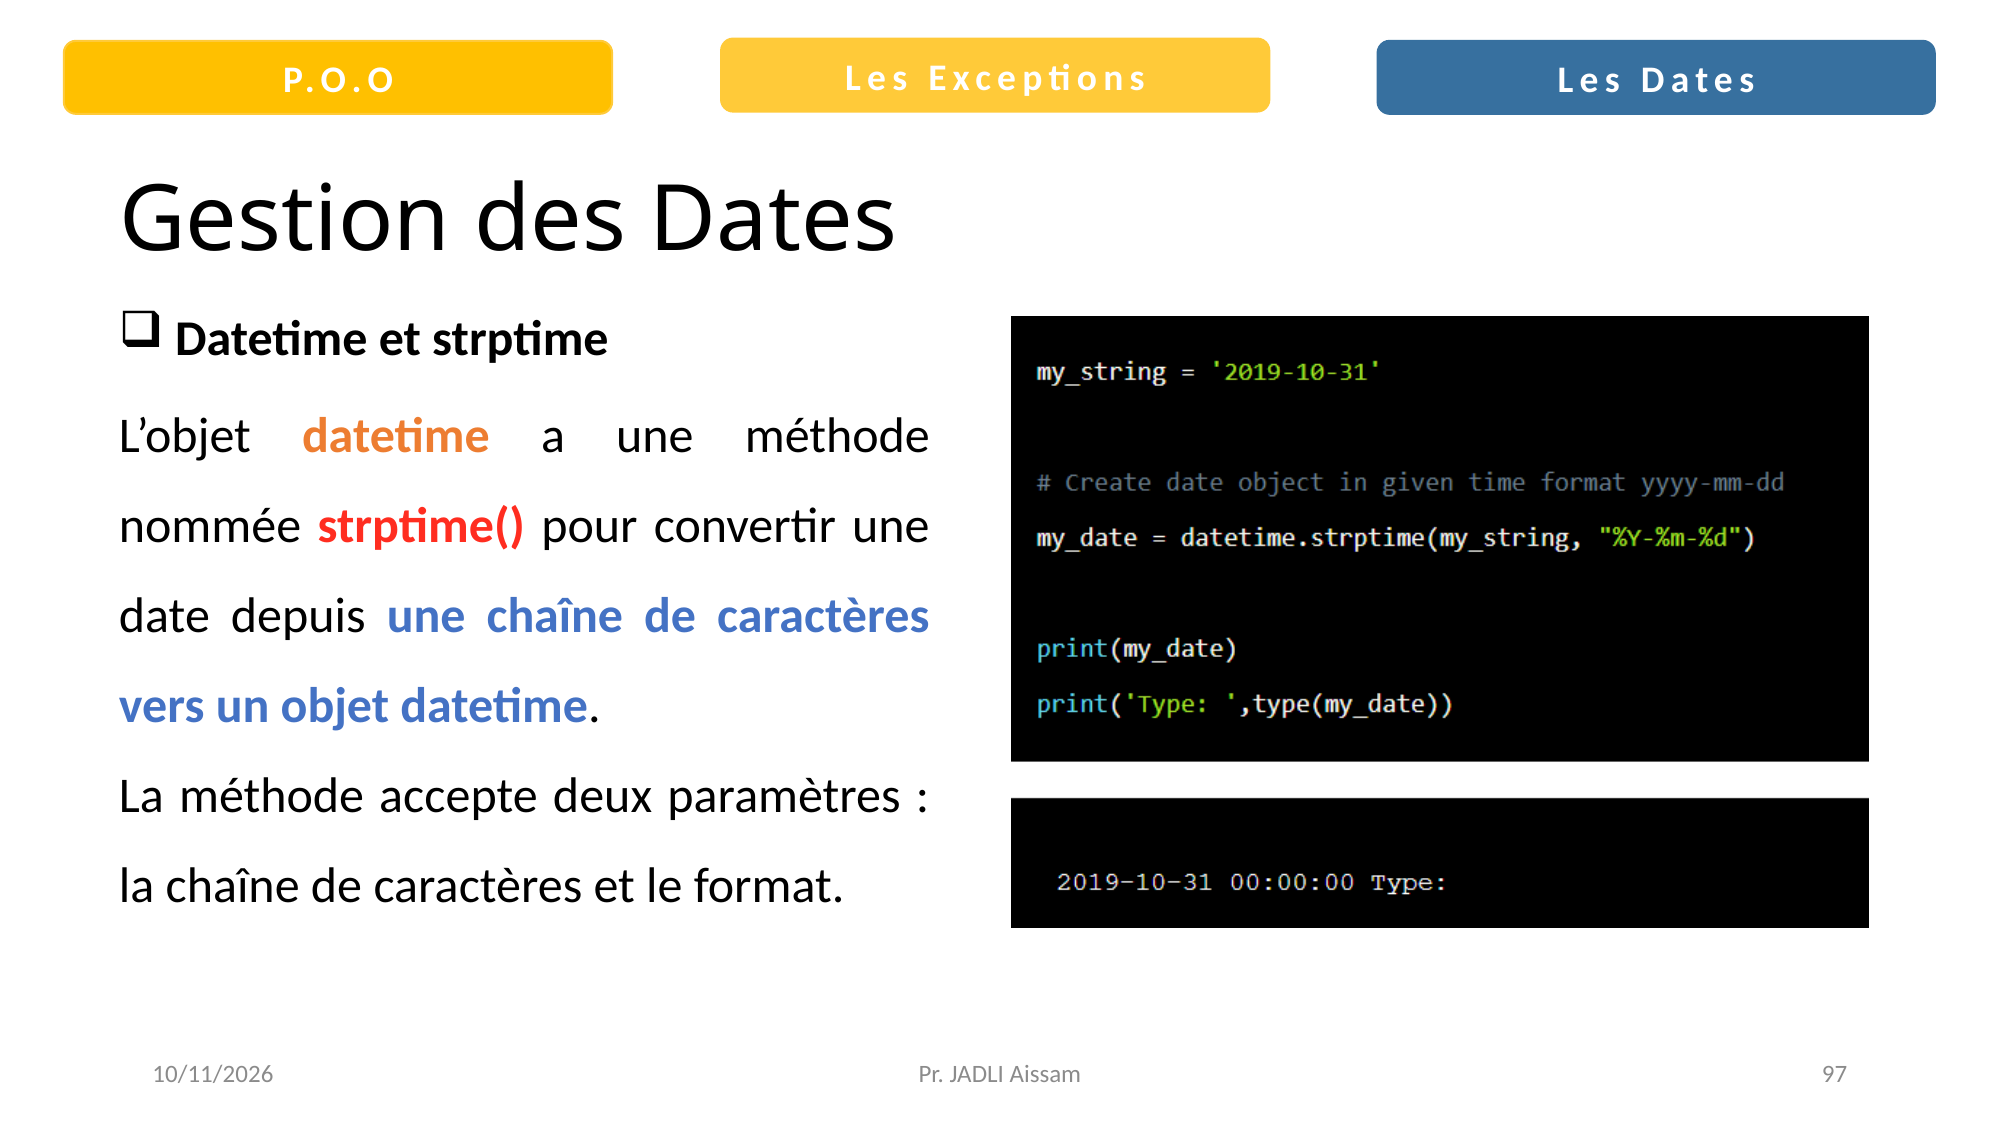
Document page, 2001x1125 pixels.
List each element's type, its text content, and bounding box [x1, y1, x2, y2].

slide_number 97 [1412, 1042, 1863, 1103]
footer Pr. JADLI Aissam [662, 1042, 1338, 1103]
picture [1011, 316, 1869, 928]
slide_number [137, 1042, 588, 1103]
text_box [63, 38, 1935, 114]
text_box L’objet datetime a une méthode nommée strptime() pour convertir une date depuis une chaîne de caractères vers un objet datetime. La méthode accepte deux paramètres : la chaîne de caractères et le format. [104, 364, 945, 920]
title Gestion des Dates [104, 151, 1916, 291]
text_box Datetime et strptime [104, 268, 1881, 373]
